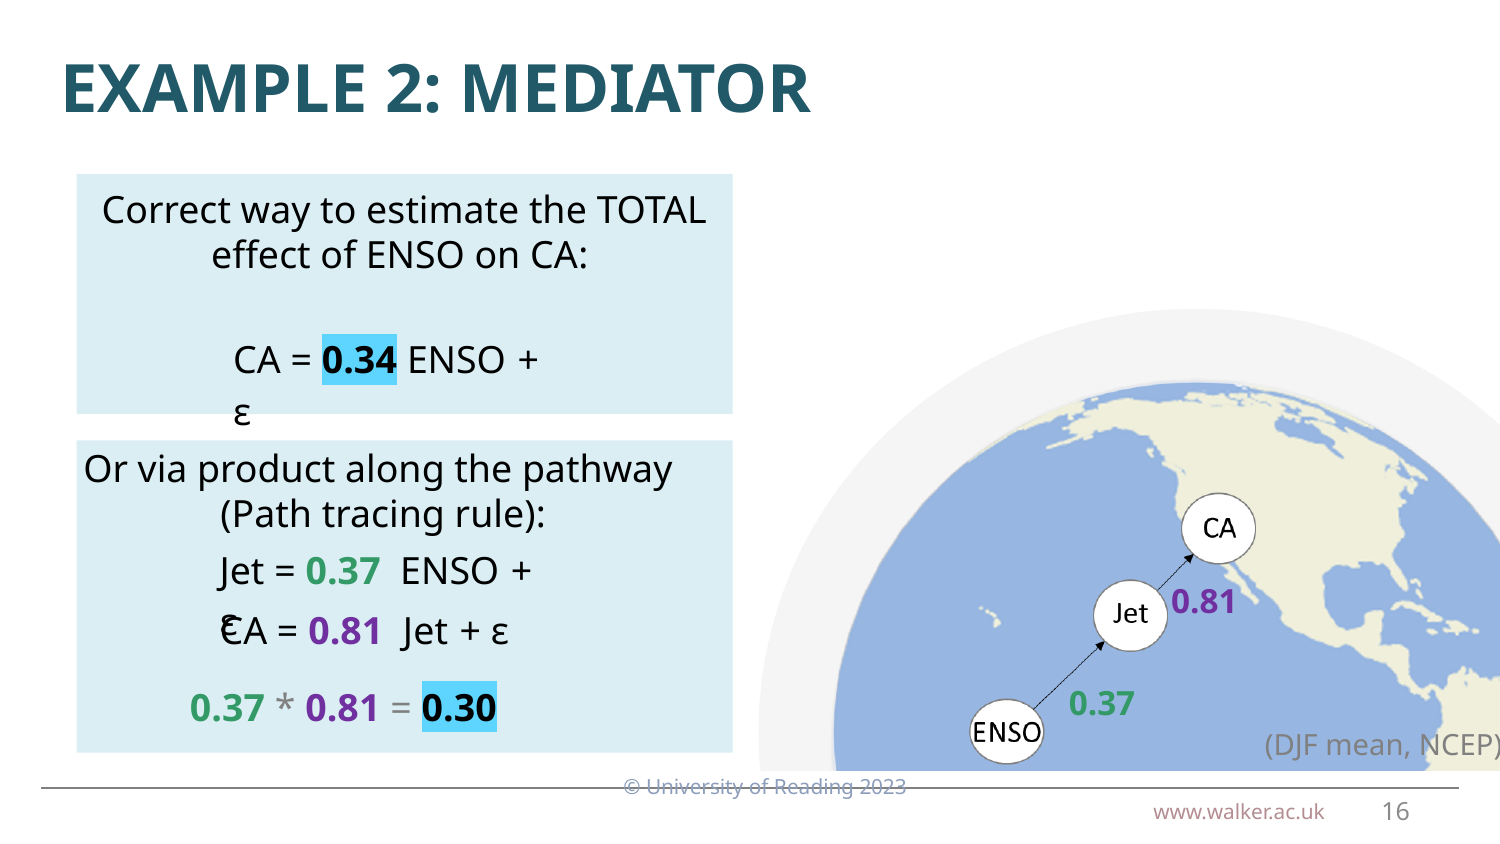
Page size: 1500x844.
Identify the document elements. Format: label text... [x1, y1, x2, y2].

picture [738, 289, 1500, 802]
text_box Correct way to estimate the TOTAL effect of ENSO on CA: [55, 178, 755, 283]
text_box [74, 543, 733, 755]
title Example 2: Mediator [45, 33, 1396, 139]
text_box [74, 172, 735, 178]
text_box Or via product along the pathway (Path tracing rule): [33, 437, 733, 543]
text_box Jet = 0.37 ENSO + ɛ [204, 543, 556, 651]
footer © University of Reading 2023 www.walker.ac.uk [533, 776, 1355, 822]
slide_number 16 [1074, 810, 1425, 836]
text_box CA = 0.81 Jet + ɛ [204, 599, 733, 666]
text_box CA = 0.34 ENSO + ɛ [218, 329, 566, 437]
text_box [74, 283, 735, 416]
text_box 0.37 * 0.81 = 0.30 [113, 676, 574, 736]
